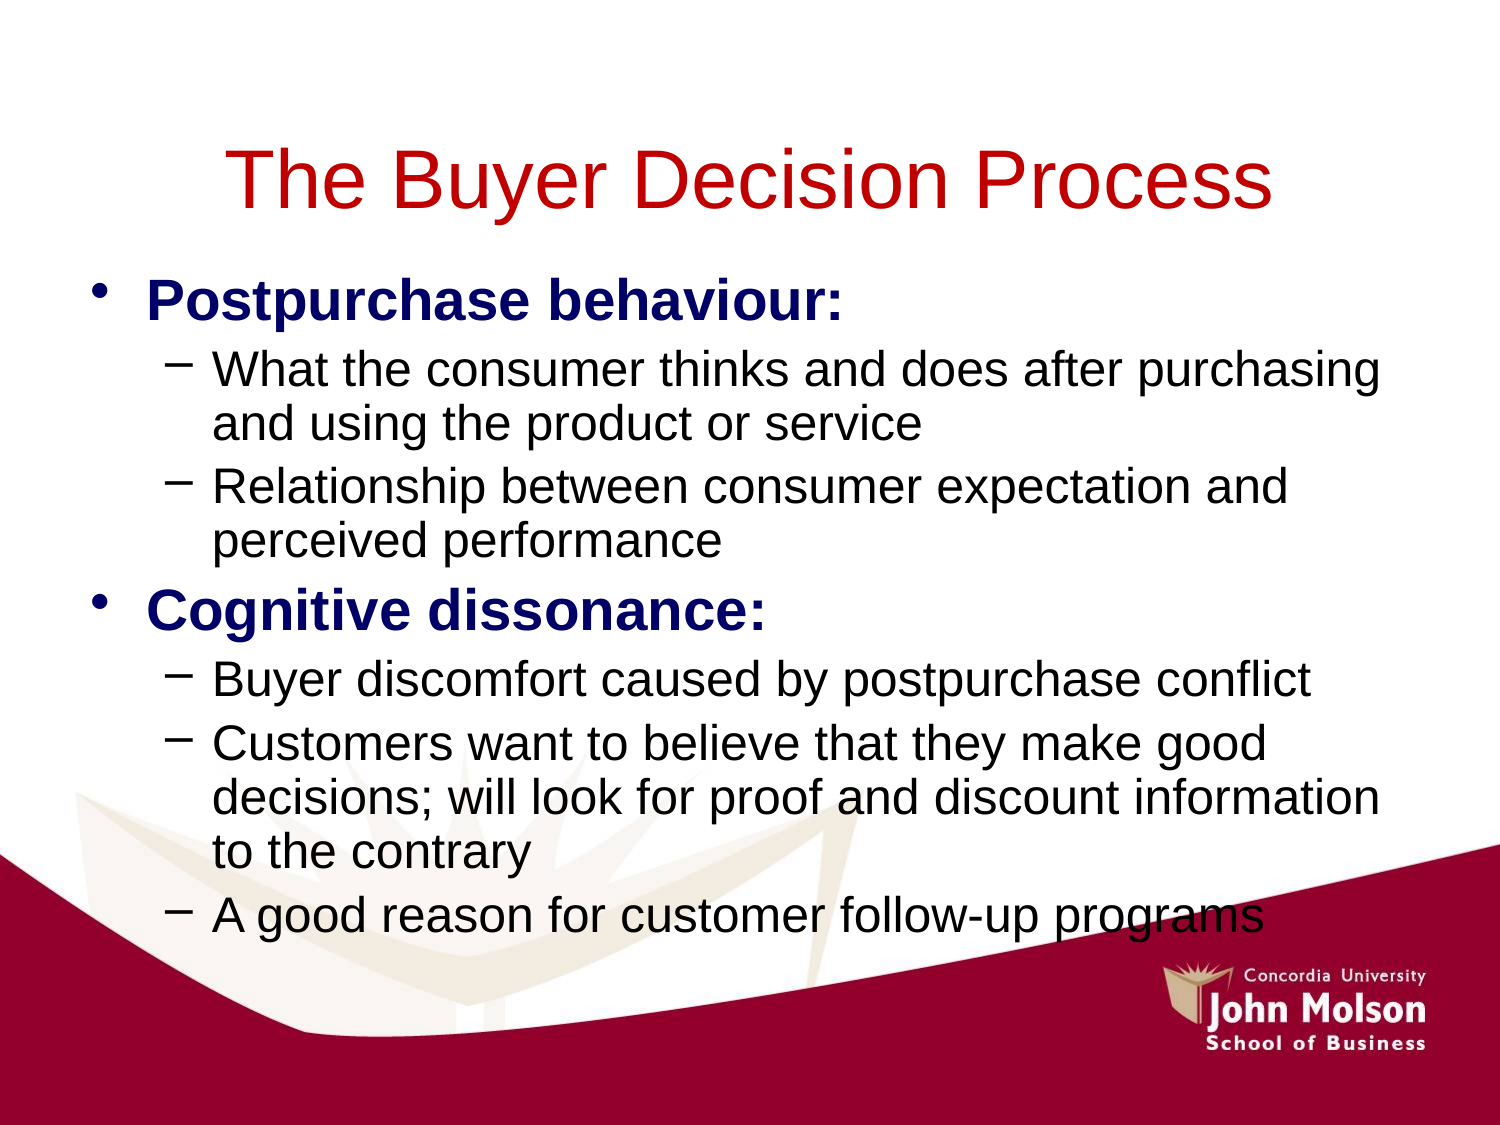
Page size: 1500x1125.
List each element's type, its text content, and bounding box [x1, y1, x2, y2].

picture [0, 0, 1500, 1125]
title The Buyer Decision Process [74, 118, 1426, 233]
list Postpurchase behaviour: What the consumer thinks and does after purchasing and using the product or service Relationship between consumer expectation and perceived performance Cognitive dissonance: Buyer discomfort caused by postpurchase conflict Customers want to believe that they make good decisions; will look for proof and discount information to the contrary A good reason for customer follow-up programs [74, 262, 1426, 1006]
